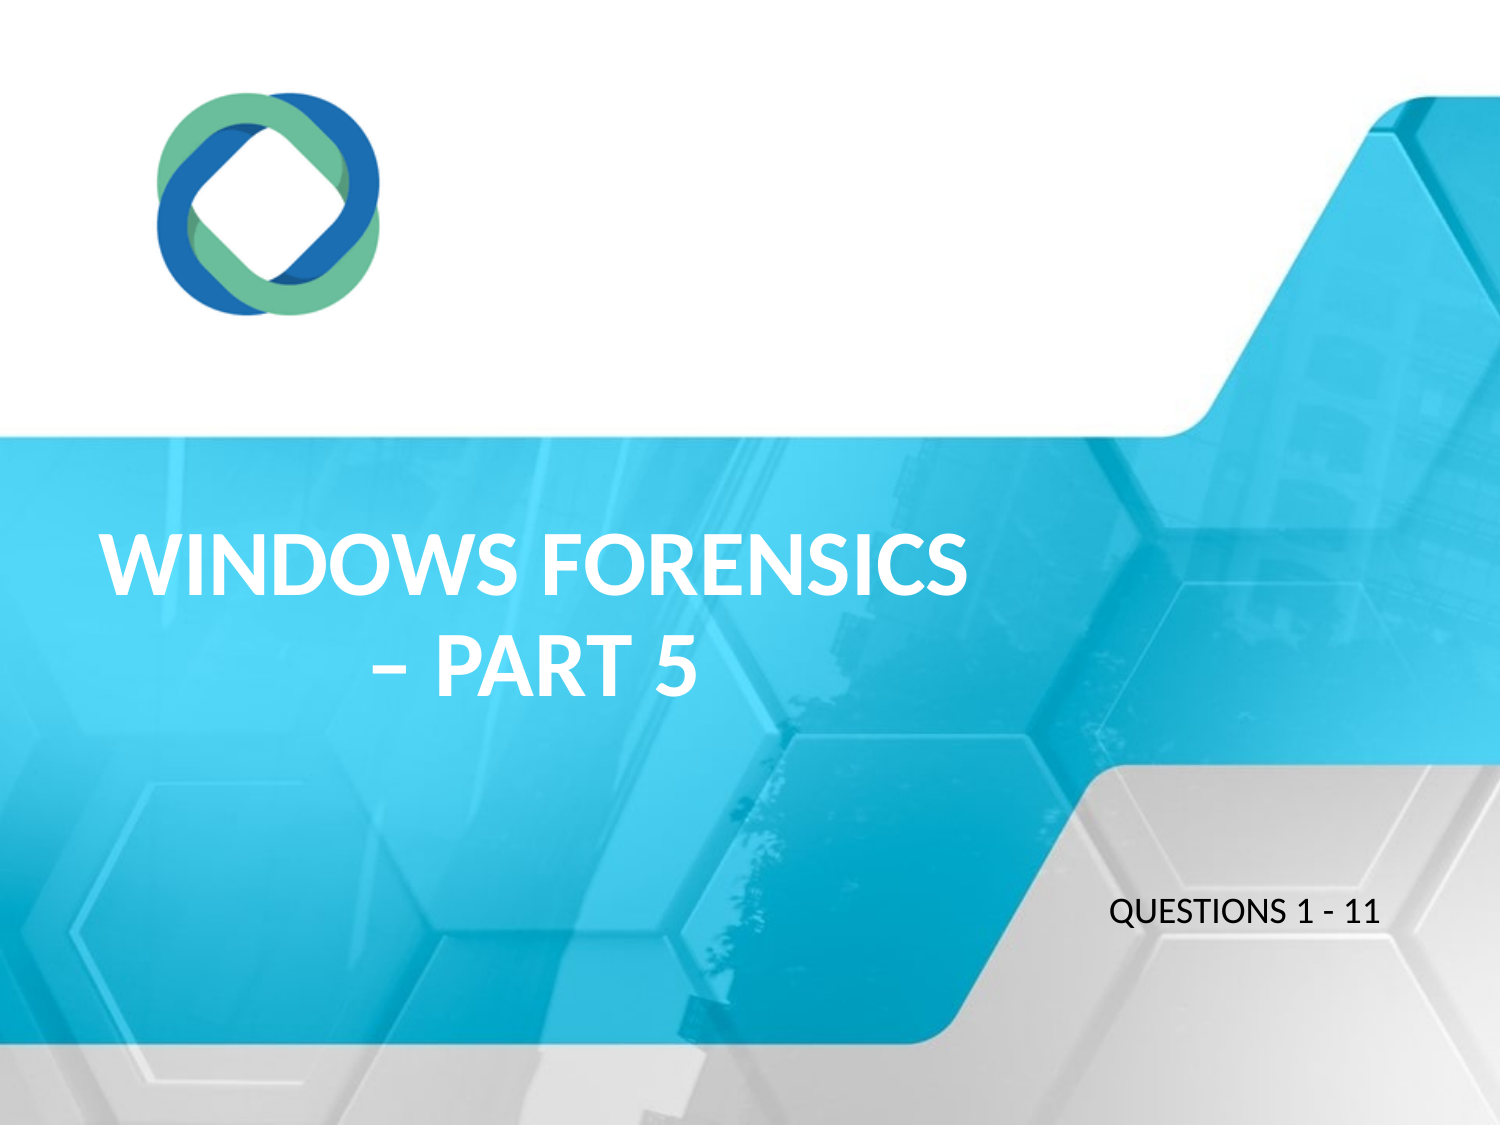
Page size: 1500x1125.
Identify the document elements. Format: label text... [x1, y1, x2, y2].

title Windows forensics – part 5 [64, 456, 1004, 776]
subtitle Questions 1 - 11 [1033, 834, 1397, 988]
picture [0, 0, 1500, 1125]
